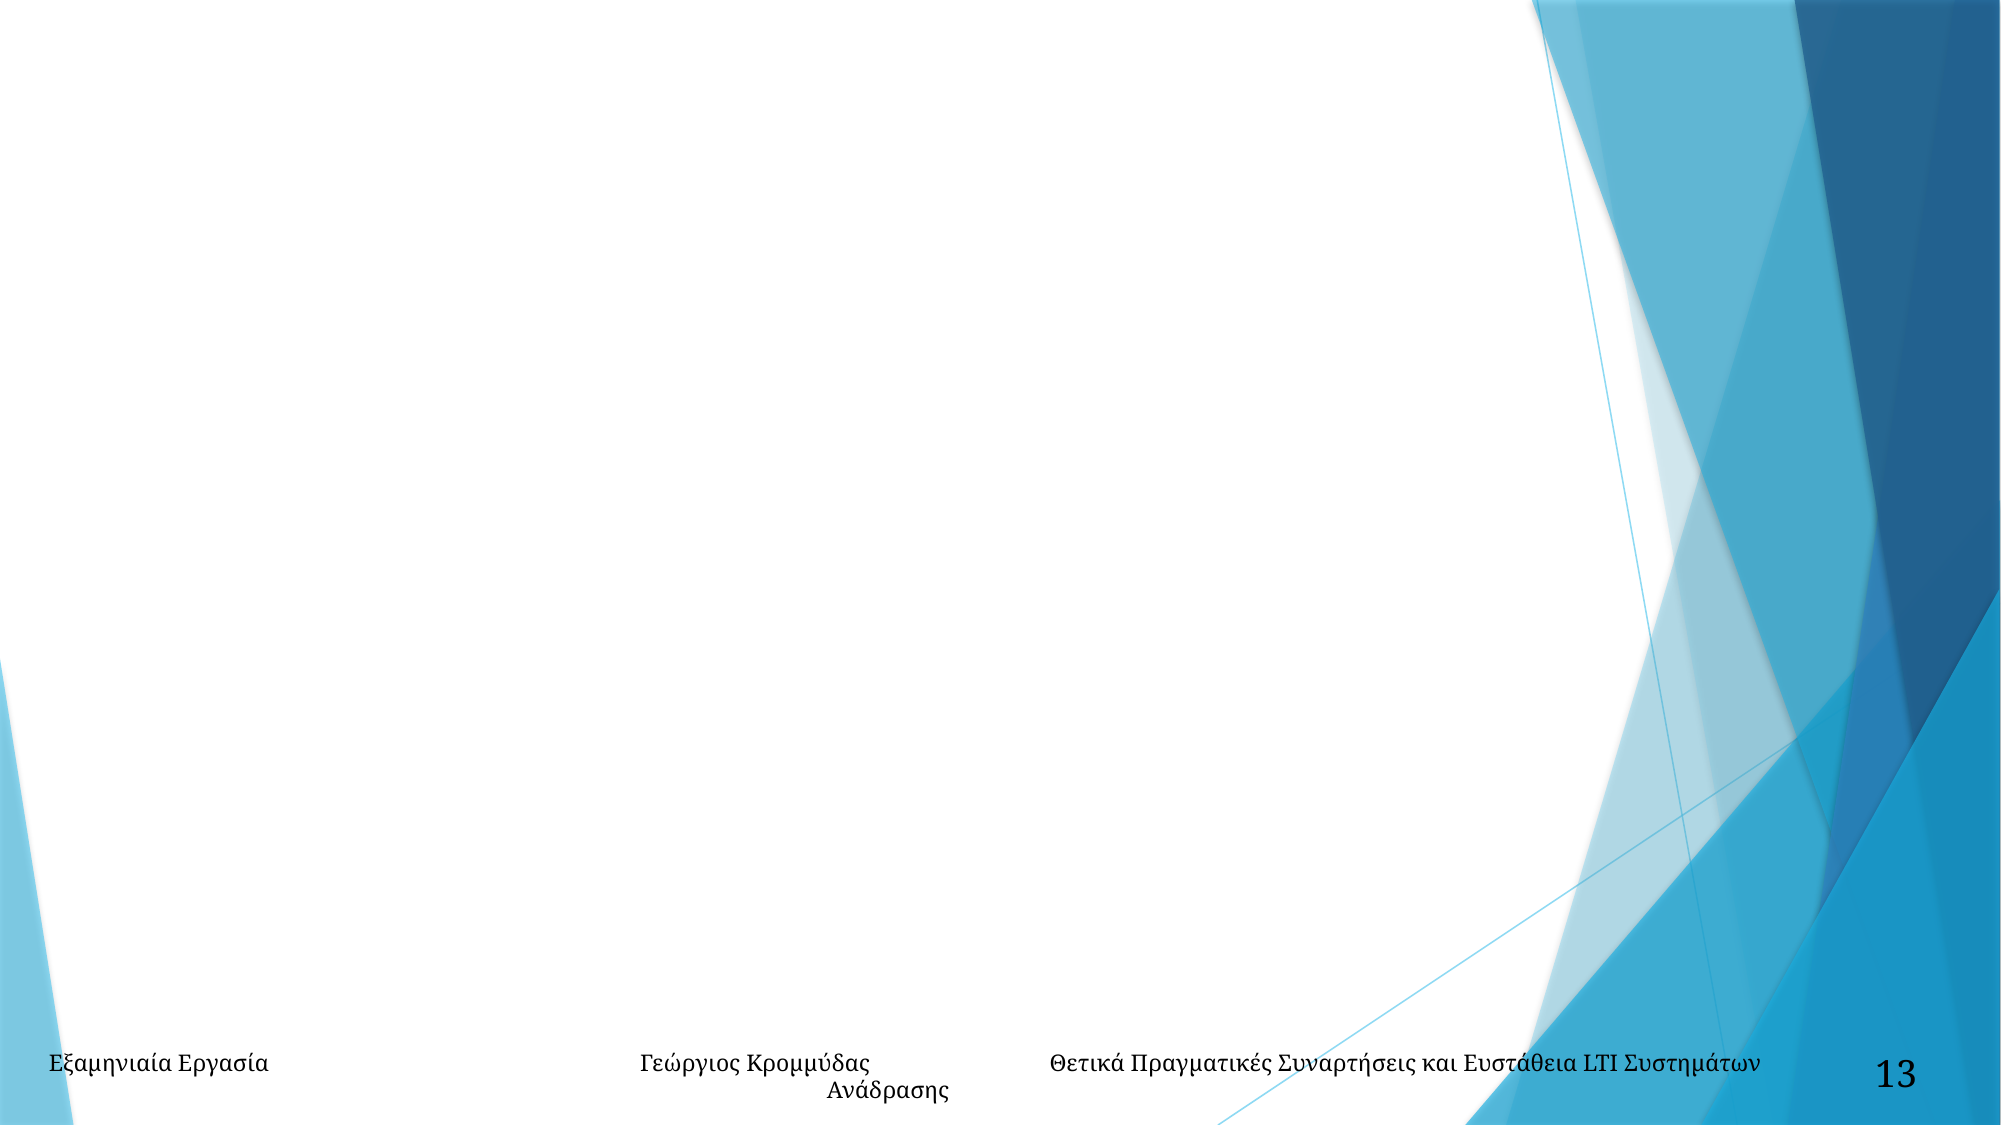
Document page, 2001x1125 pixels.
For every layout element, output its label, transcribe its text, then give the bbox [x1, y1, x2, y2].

slide_number 13 [1840, 1045, 1953, 1106]
footer Εξαμηνιαία Εργασία Γεώργιος Κρομμύδας Θετικά Πραγματικές Συναρτήσεις και Ευστάθεια LTI Συστημάτων Ανάδρασης [18, 1036, 1794, 1116]
